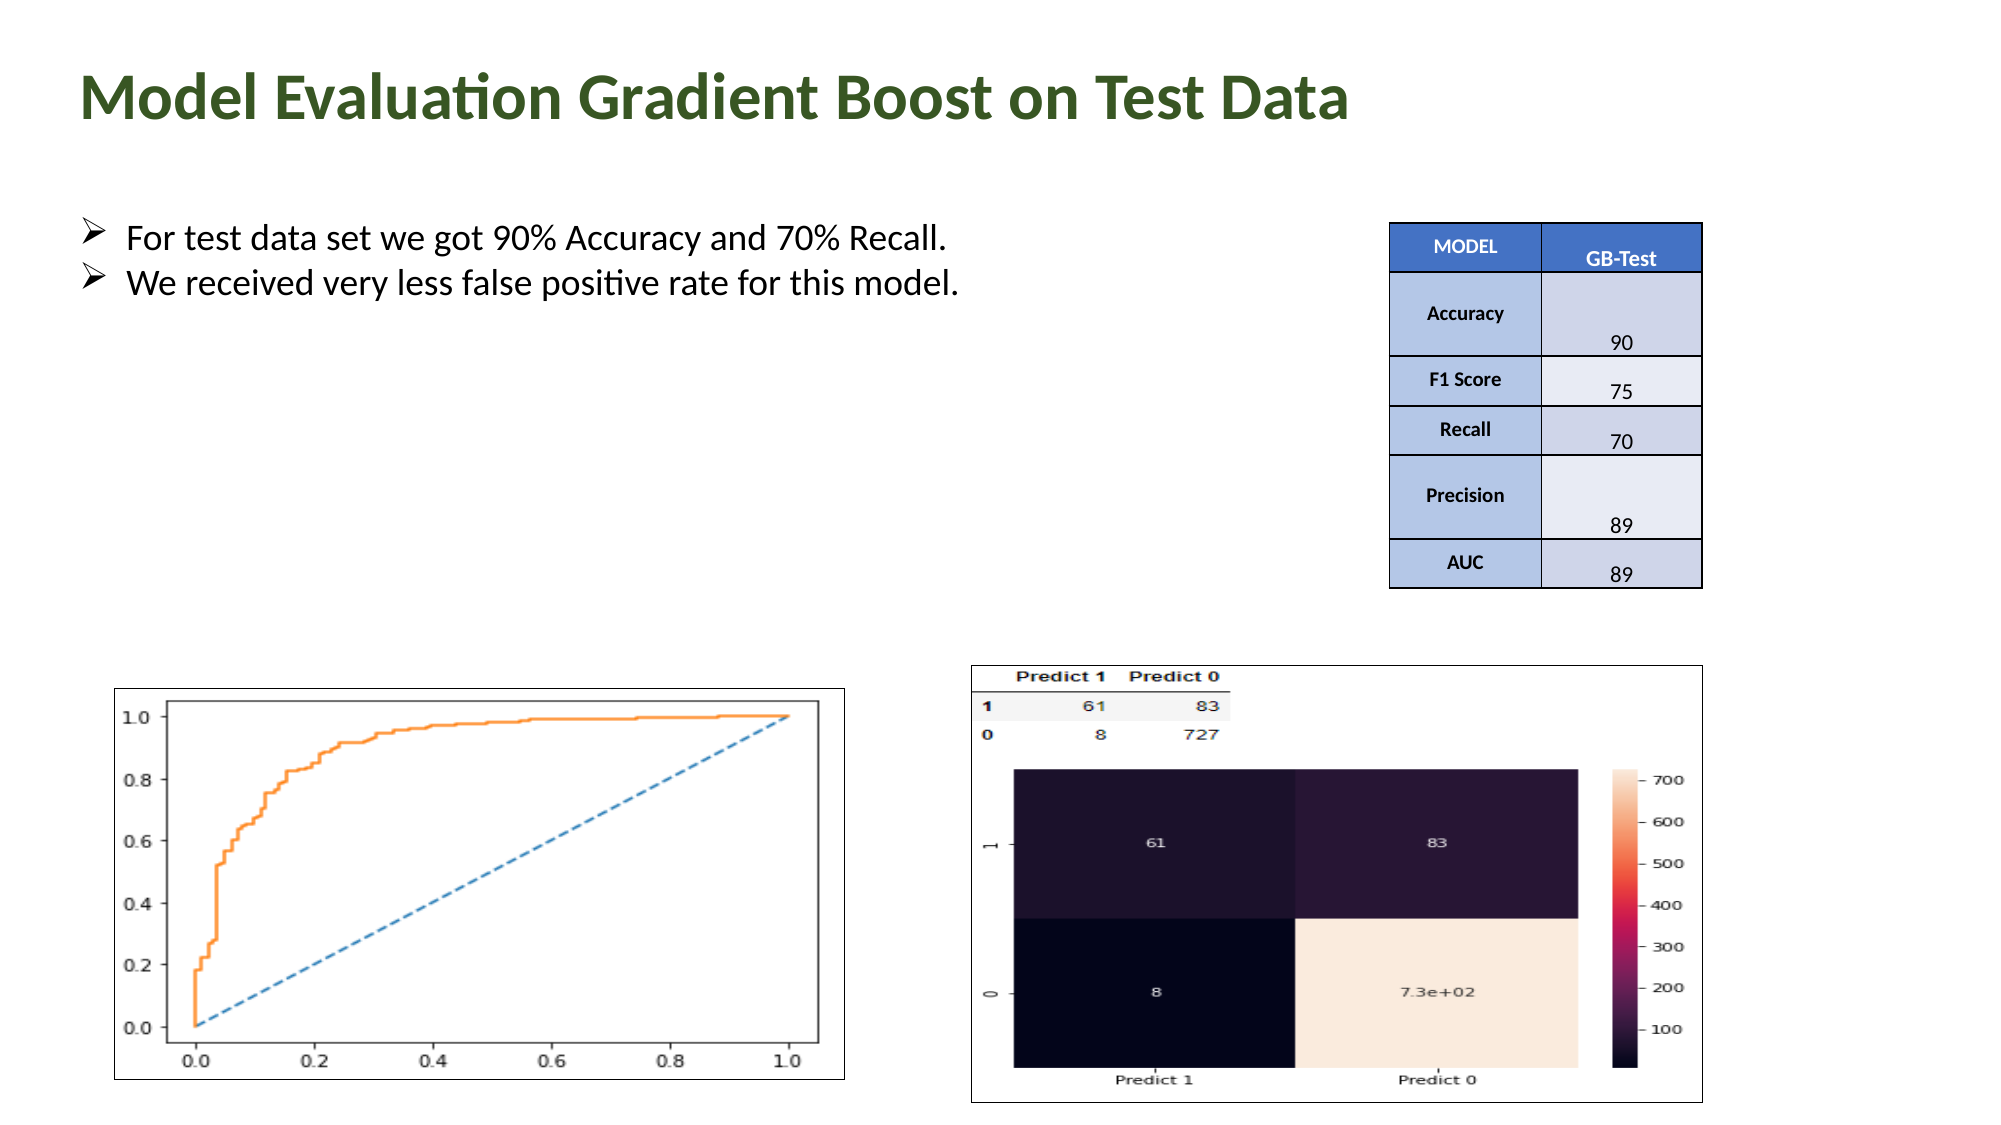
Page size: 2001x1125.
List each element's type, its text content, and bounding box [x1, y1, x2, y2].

table_cell Recall [1390, 407, 1541, 454]
table_cell Accuracy [1390, 273, 1541, 355]
table_cell AUC [1390, 540, 1541, 587]
table_cell 70 [1542, 407, 1701, 454]
table_cell F1 Score [1390, 357, 1541, 405]
table_cell 89 [1542, 540, 1701, 587]
picture [971, 665, 1703, 1103]
table_cell Precision [1390, 456, 1541, 538]
table_cell 90 [1542, 273, 1701, 355]
table_header GB-Test [1542, 224, 1701, 271]
table_cell 75 [1542, 357, 1701, 405]
table_header MODEL [1390, 224, 1541, 271]
text_box Model Evaluation Gradient Boost on Test Data For test data set we got 90% Accuracy and 70% Recall. We received very less false positive rate for this model. [64, 45, 1384, 356]
picture [114, 688, 845, 1080]
table_cell 89 [1542, 456, 1701, 538]
